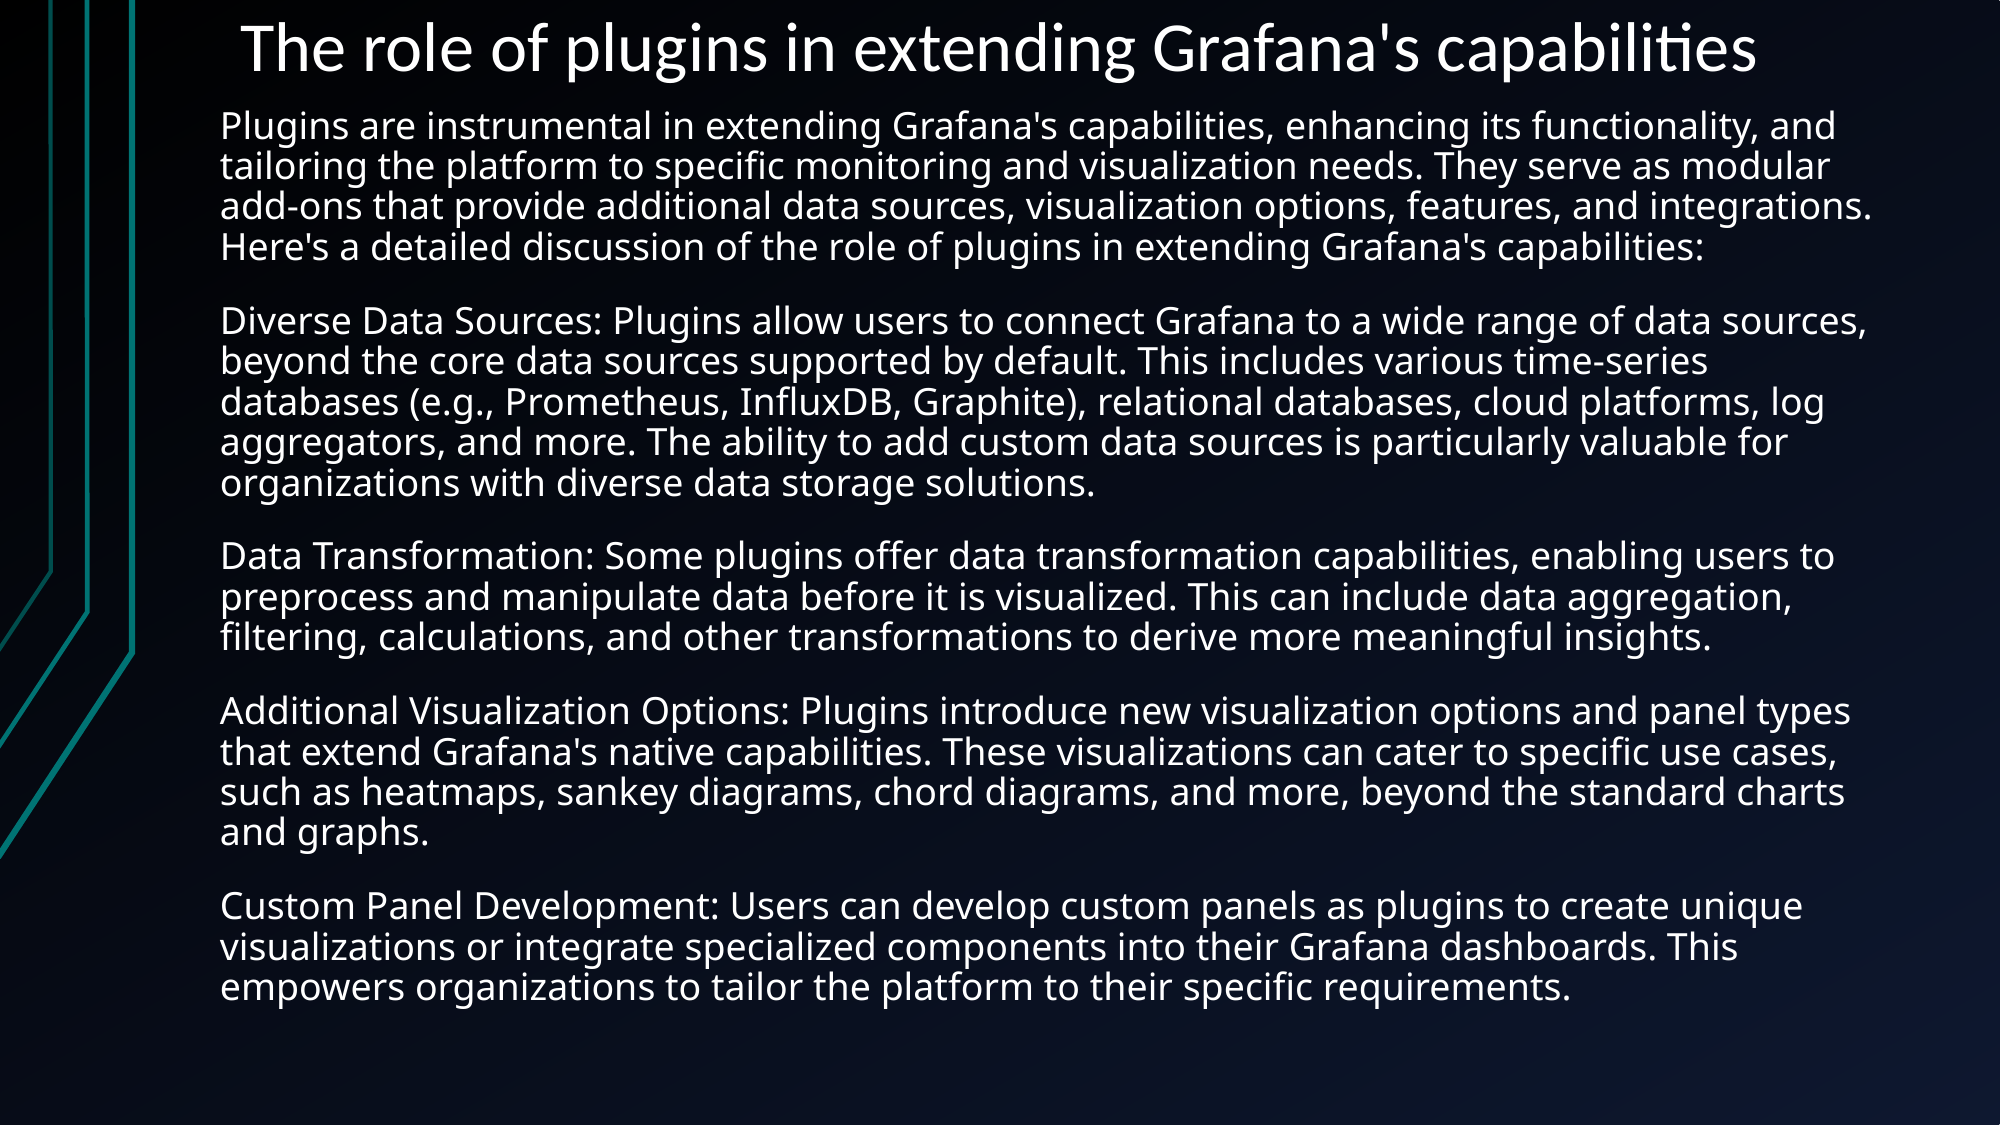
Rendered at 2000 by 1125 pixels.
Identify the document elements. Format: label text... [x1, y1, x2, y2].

list Plugins are instrumental in extending Grafana's capabilities, enhancing its functionality, and tailoring the platform to specific monitoring and visualization needs. They serve as modular add-ons that provide additional data sources, visualization options, features, and integrations. Here's a detailed discussion of the role of plugins in extending Grafana's capabilities: Diverse Data Sources: Plugins allow users to connect Grafana to a wide range of data sources, beyond the core data sources supported by default. This includes various time-series databases (e.g., Prometheus, InfluxDB, Graphite), relational databases, cloud platforms, log aggregators, and more. The ability to add custom data sources is particularly valuable for organizations with diverse data storage solutions. Data Transformation: Some plugins offer data transformation capabilities, enabling users to preprocess and manipulate data before it is visualized. This can include data aggregation, filtering, calculations, and other transformations to derive more meaningful insights. Additional Visualization Options: Plugins introduce new visualization options and panel types that extend Grafana's native capabilities. These visualizations can cater to specific use cases, such as heatmaps, sankey diagrams, chord diagrams, and more, beyond the standard charts and graphs. Custom Panel Development: Users can develop custom panels as plugins to create unique visualizations or integrate specialized components into their Grafana dashboards. This empowers organizations to tailor the platform to their specific requirements. [199, 96, 1900, 1083]
title The role of plugins in extending Grafana's capabilities [220, 0, 1920, 97]
